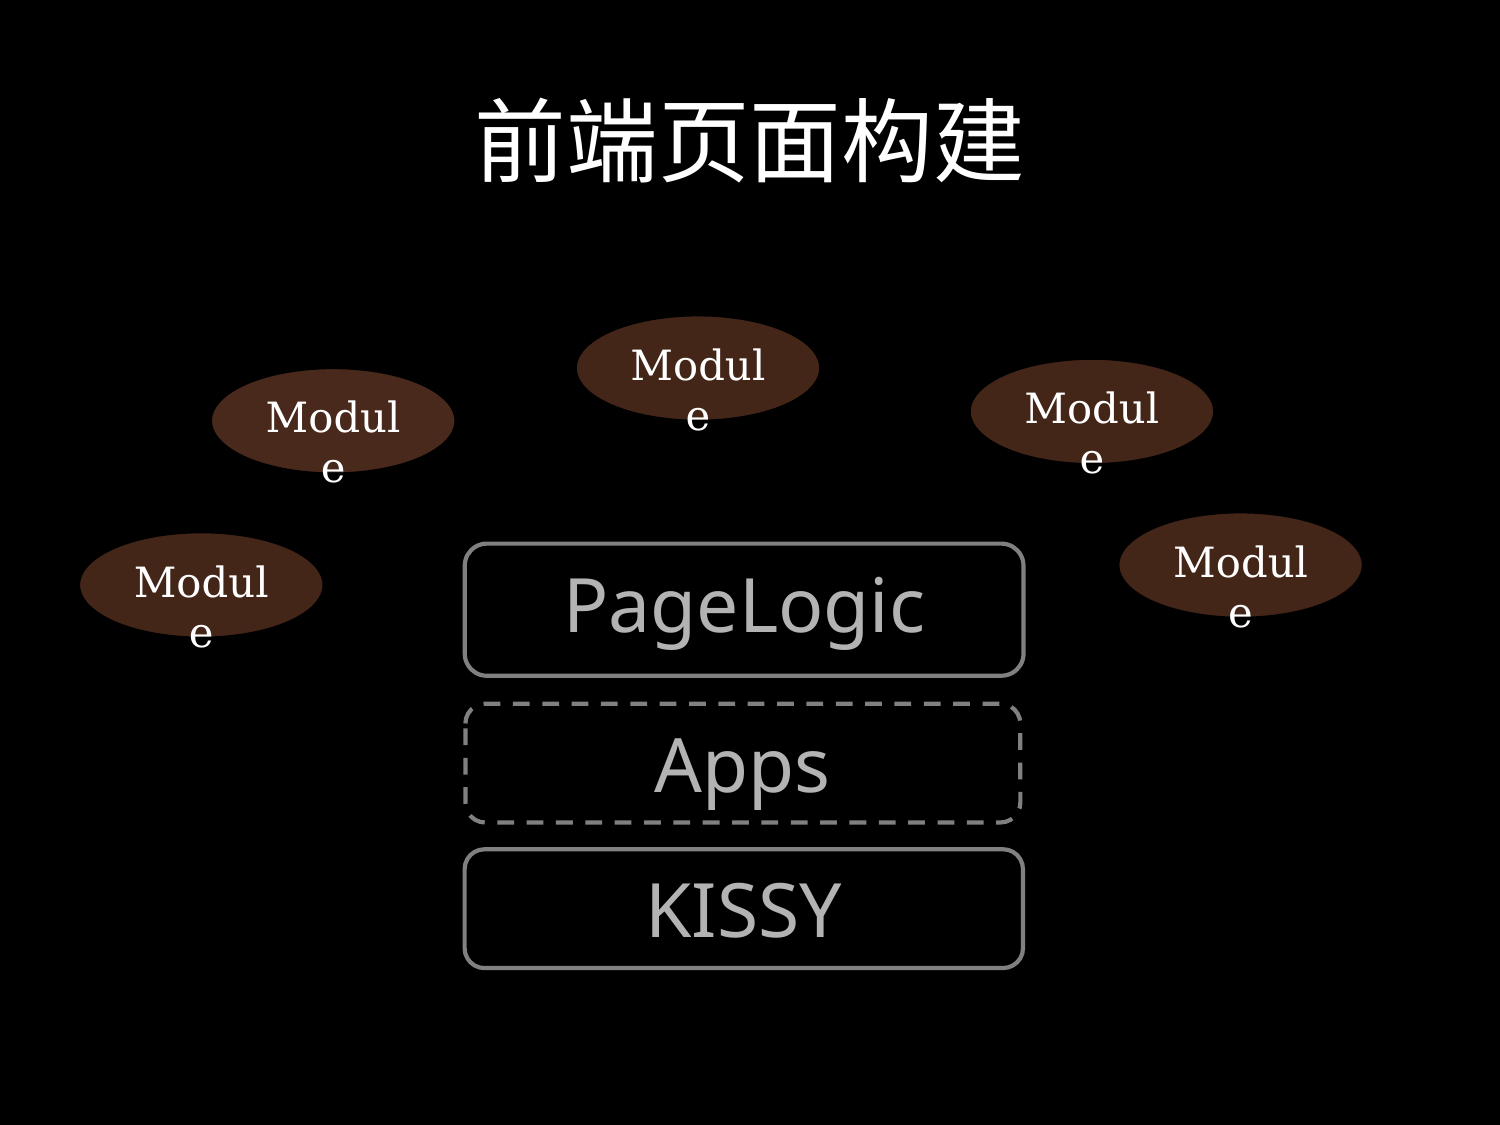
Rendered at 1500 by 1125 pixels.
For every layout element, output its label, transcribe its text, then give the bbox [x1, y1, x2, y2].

text_box Module [1118, 512, 1363, 618]
text_box Module [211, 368, 456, 474]
text_box PageLogic [462, 541, 1026, 678]
text_box Module [969, 359, 1214, 464]
text_box Module [576, 315, 820, 421]
text_box Module [79, 532, 324, 638]
title 前端页面构建 [74, 44, 1426, 233]
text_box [464, 703, 1024, 969]
